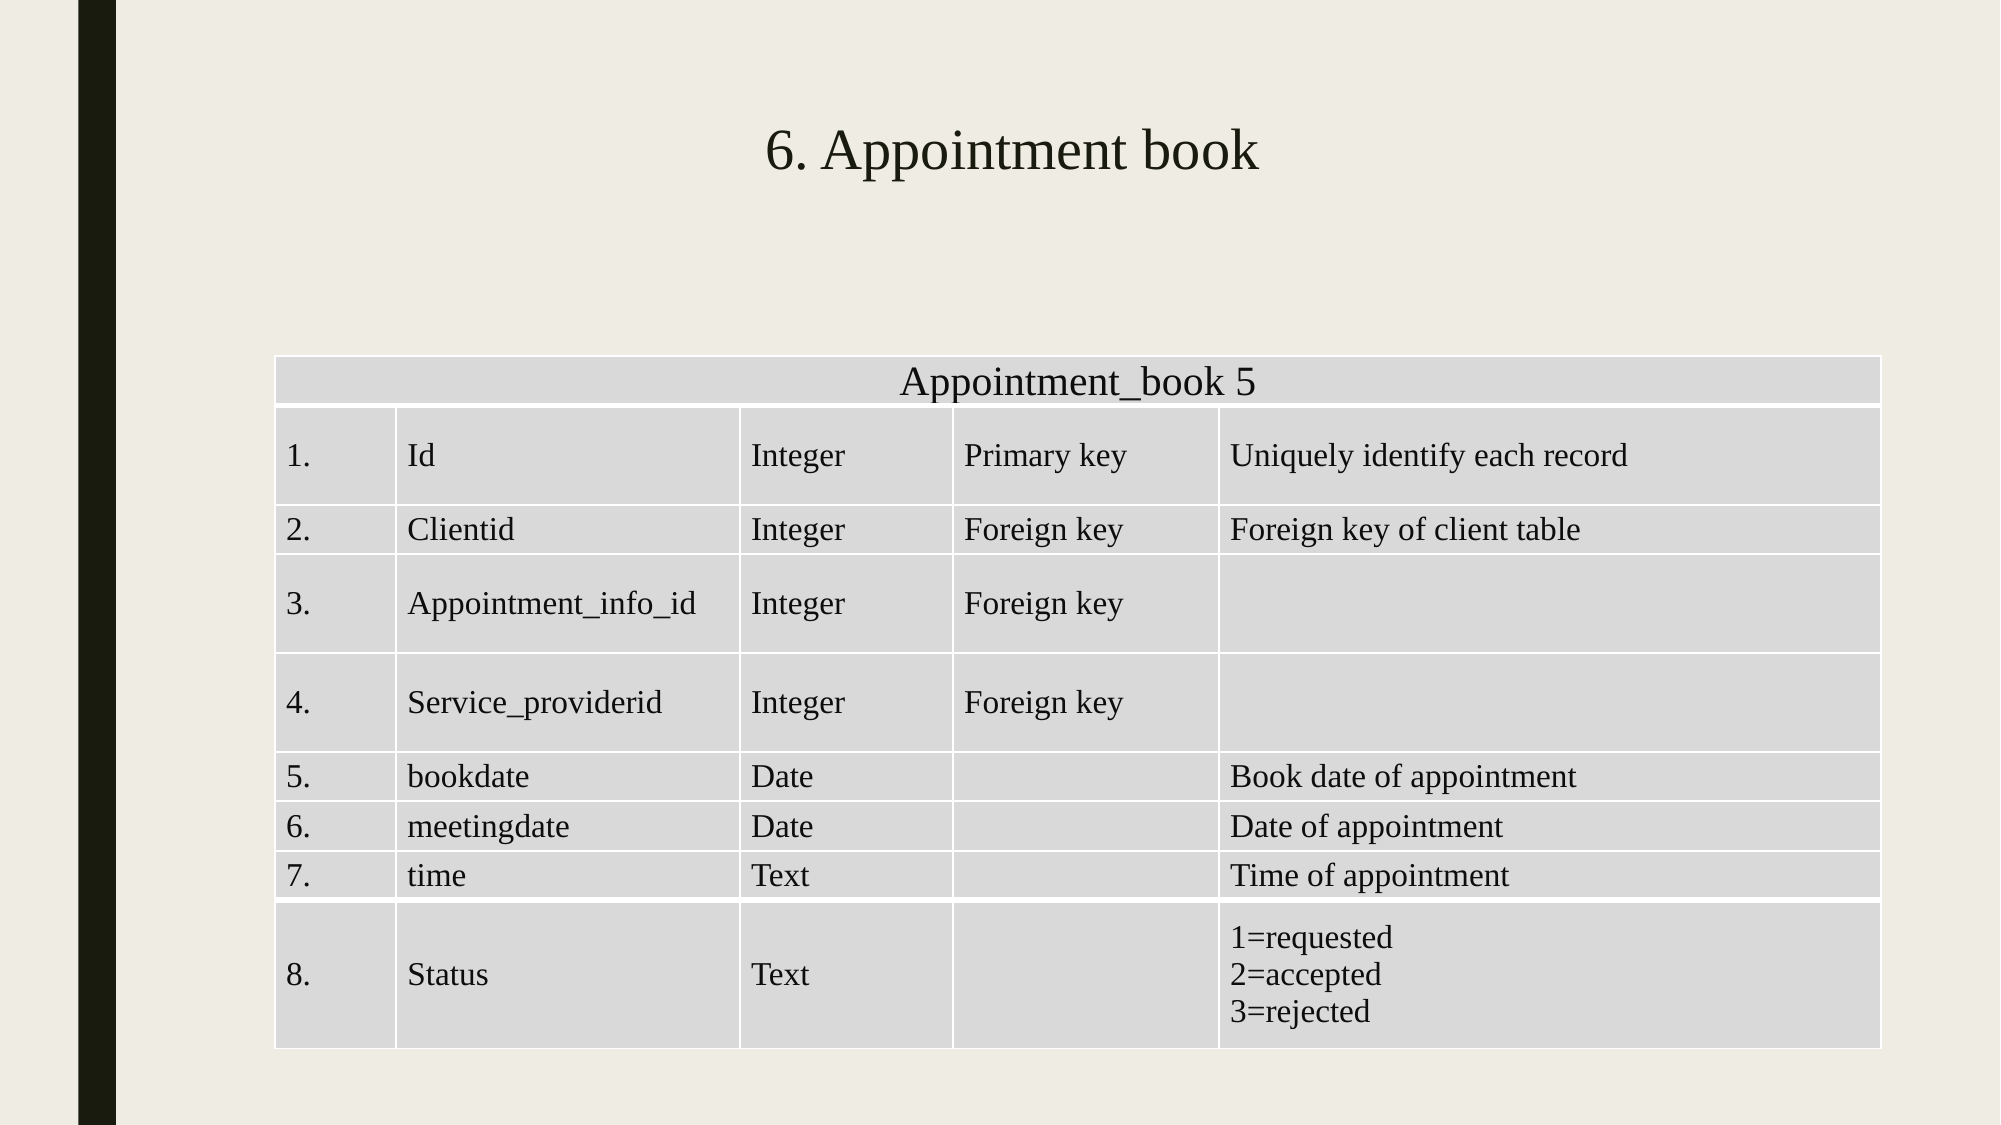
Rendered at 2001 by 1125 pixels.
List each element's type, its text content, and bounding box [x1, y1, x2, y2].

table_cell Date of appointment [1220, 802, 1880, 850]
table_cell [1220, 654, 1880, 751]
table_cell Integer [741, 654, 952, 751]
table_cell 1=requested 2=accepted 3=rejected [1220, 903, 1880, 1048]
table_cell meetingdate [397, 802, 739, 850]
title 6. Appointment book [225, 112, 1800, 357]
table_cell Appointment_info_id [397, 555, 739, 652]
table_cell Integer [741, 408, 952, 504]
table_cell 3. [276, 555, 395, 652]
table_cell Foreign key [954, 555, 1218, 652]
table_cell Date [741, 753, 952, 800]
table_cell bookdate [397, 753, 739, 800]
table_cell Text [741, 903, 952, 1048]
table_cell Foreign key [954, 506, 1218, 553]
table_cell 5. [276, 753, 395, 800]
table_cell 2. [276, 506, 395, 553]
table_cell Service_providerid [397, 654, 739, 751]
table_cell Uniquely identify each record [1220, 408, 1880, 504]
table_cell 6. [276, 802, 395, 850]
table_cell 8. [276, 903, 395, 1048]
table_cell [954, 852, 1218, 897]
table_cell 7. [276, 852, 395, 897]
table_cell [276, 408, 395, 504]
table_cell Book date of appointment [1220, 753, 1880, 800]
table_header Appointment_book 5 [276, 357, 1880, 403]
table_cell Status [397, 903, 739, 1048]
table_cell Integer [741, 555, 952, 652]
table_cell Primary key [954, 408, 1218, 504]
table_cell Text [741, 852, 952, 897]
table_cell [954, 753, 1218, 800]
table_cell Time of appointment [1220, 852, 1880, 897]
table_cell Foreign key of client table [1220, 506, 1880, 553]
table_cell Id [397, 408, 739, 504]
table_cell [954, 903, 1218, 1048]
table_cell 4. [276, 654, 395, 751]
table_cell Foreign key [954, 654, 1218, 751]
table_cell time [397, 852, 739, 897]
table_cell [1220, 555, 1880, 652]
table_cell Date [741, 802, 952, 850]
table_cell Integer [741, 506, 952, 553]
table_cell [954, 802, 1218, 850]
table_cell Clientid [397, 506, 739, 553]
